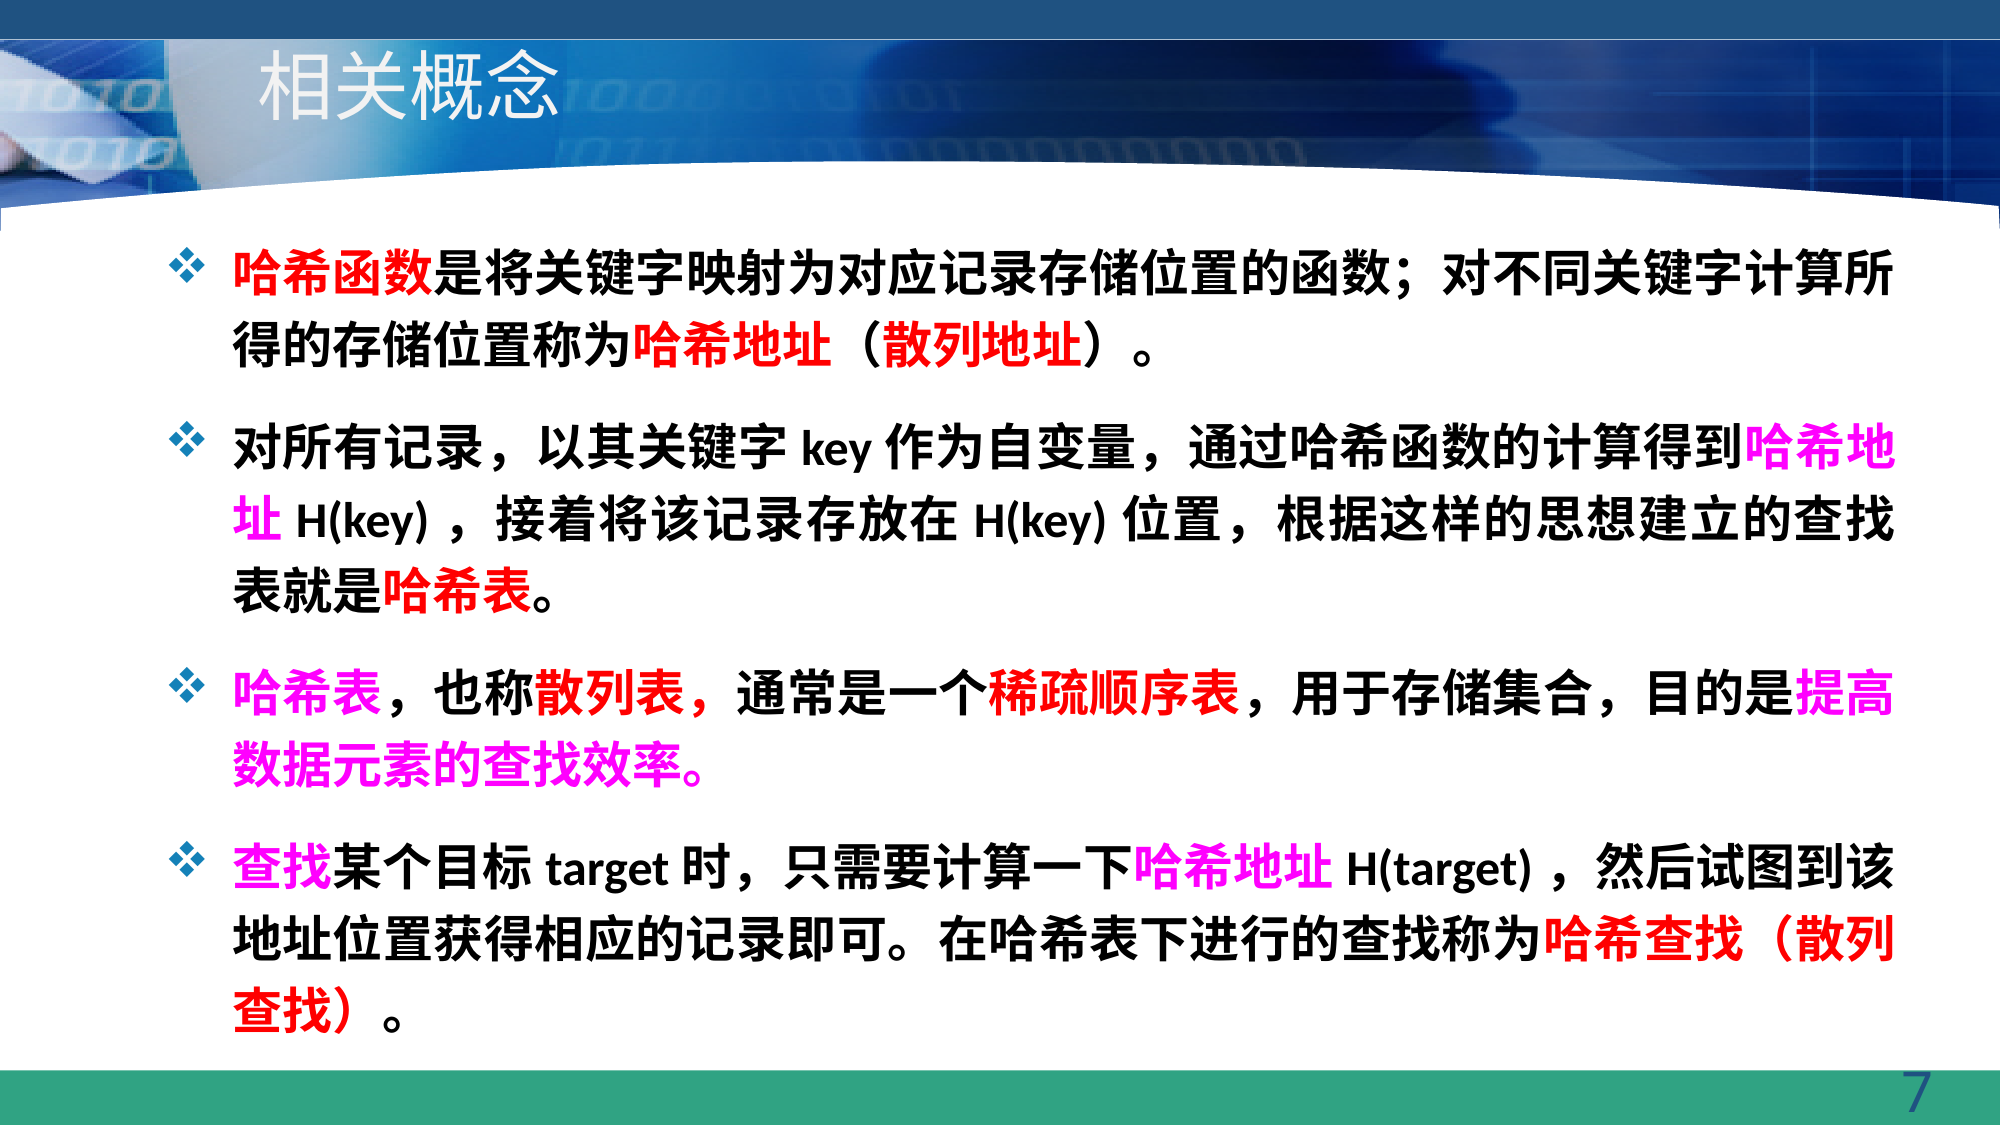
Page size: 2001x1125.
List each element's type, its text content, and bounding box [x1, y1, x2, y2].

list 哈希函数是将关键字映射为对应记录存储位置的函数；对不同关键字计算所得的存储位置称为哈希地址（散列地址）。 对所有记录，以其关键字key作为自变量，通过哈希函数的计算得到哈希地址H(key)，接着将该记录存放在H(key)位置，根据这样的思想建立的查找表就是哈希表。 哈希表，也称散列表，通常是一个稀疏顺序表，用于存储集合，目的是提高数据元素的查找效率。 查找某个目标target时，只需要计算一下哈希地址H(target)，然后试图到该地址位置获得相应的记录即可。在哈希表下进行的查找称为哈希查找（散列查找）。 [149, 222, 1911, 1021]
picture [0, 40, 2000, 213]
title 相关概念 [242, 30, 1922, 138]
